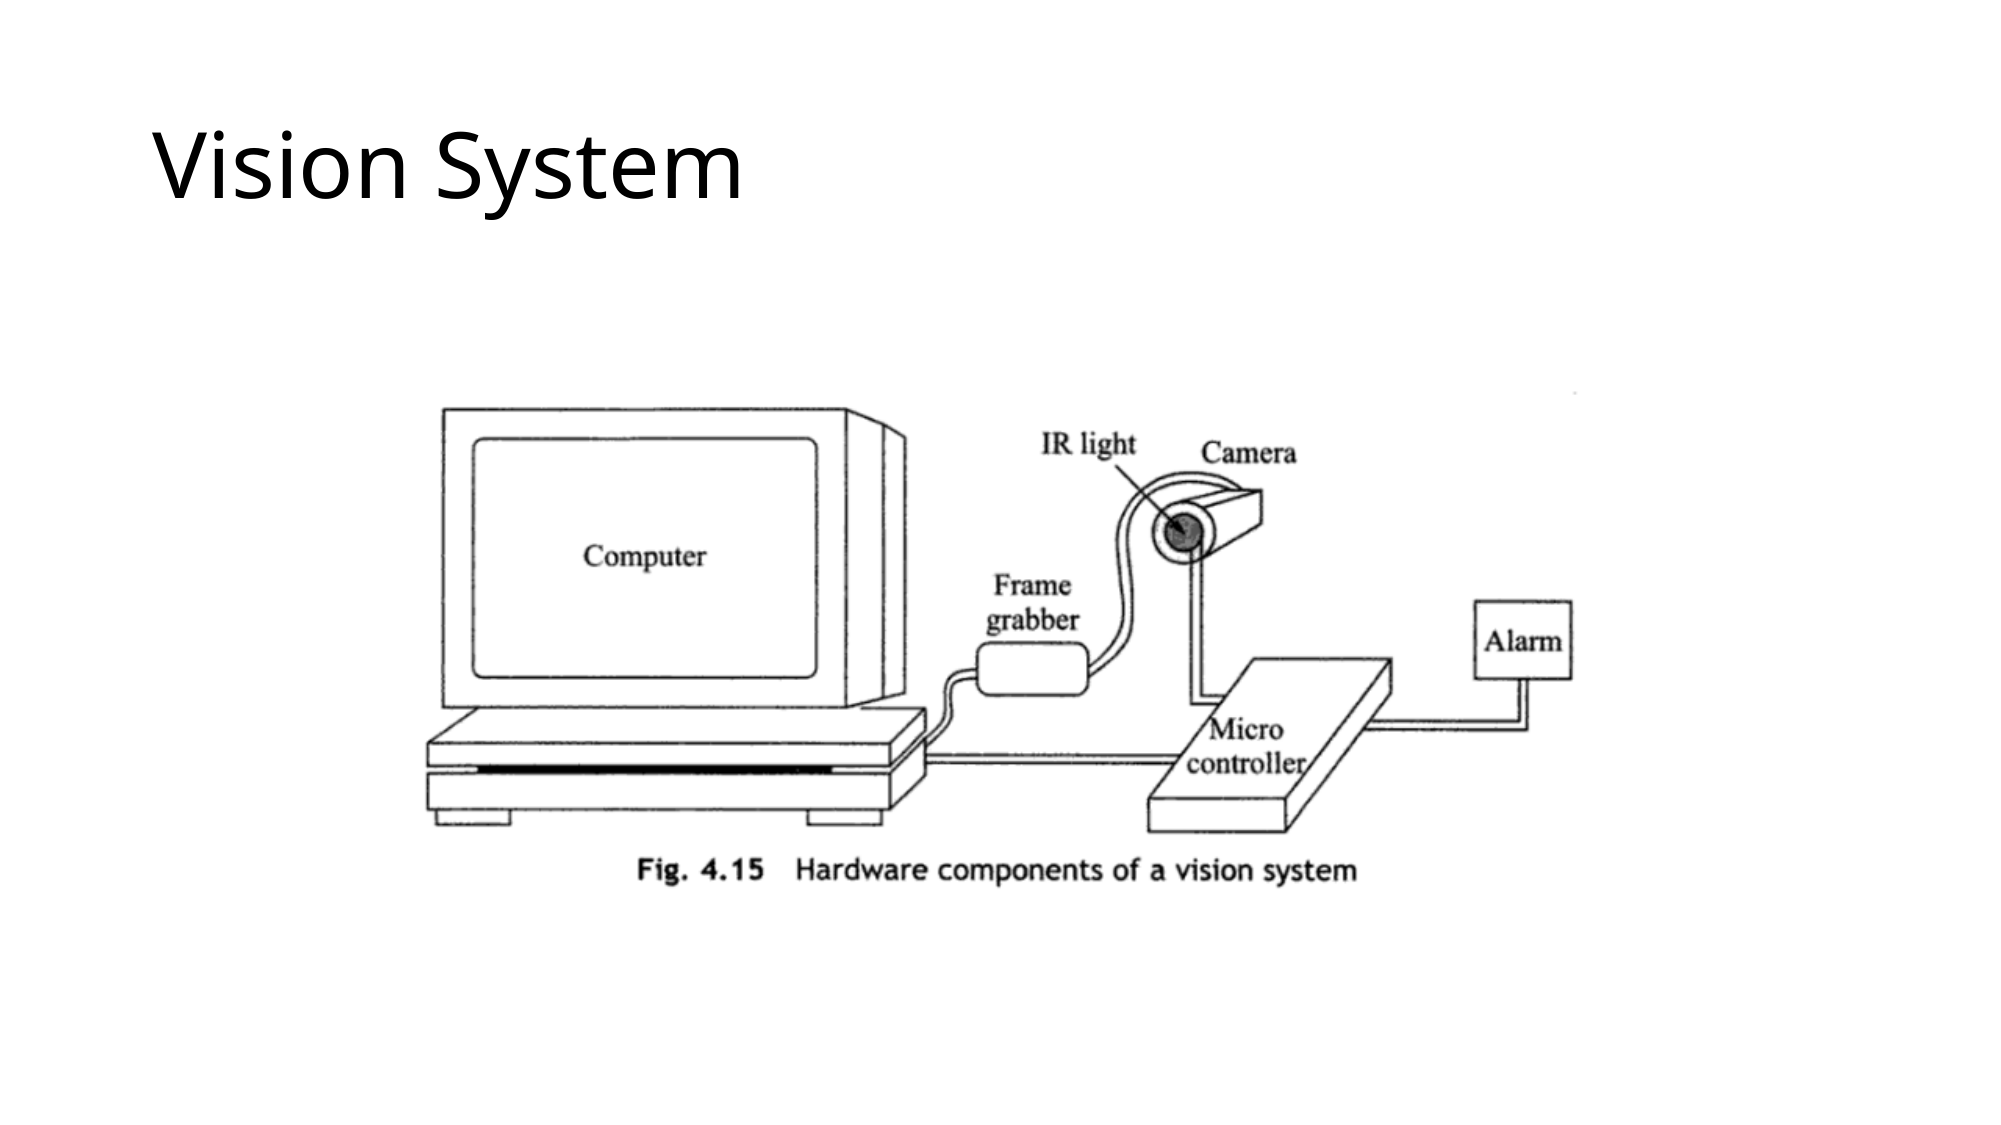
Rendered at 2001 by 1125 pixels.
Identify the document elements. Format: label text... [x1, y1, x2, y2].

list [341, 362, 1659, 951]
title Vision System [137, 59, 1863, 278]
